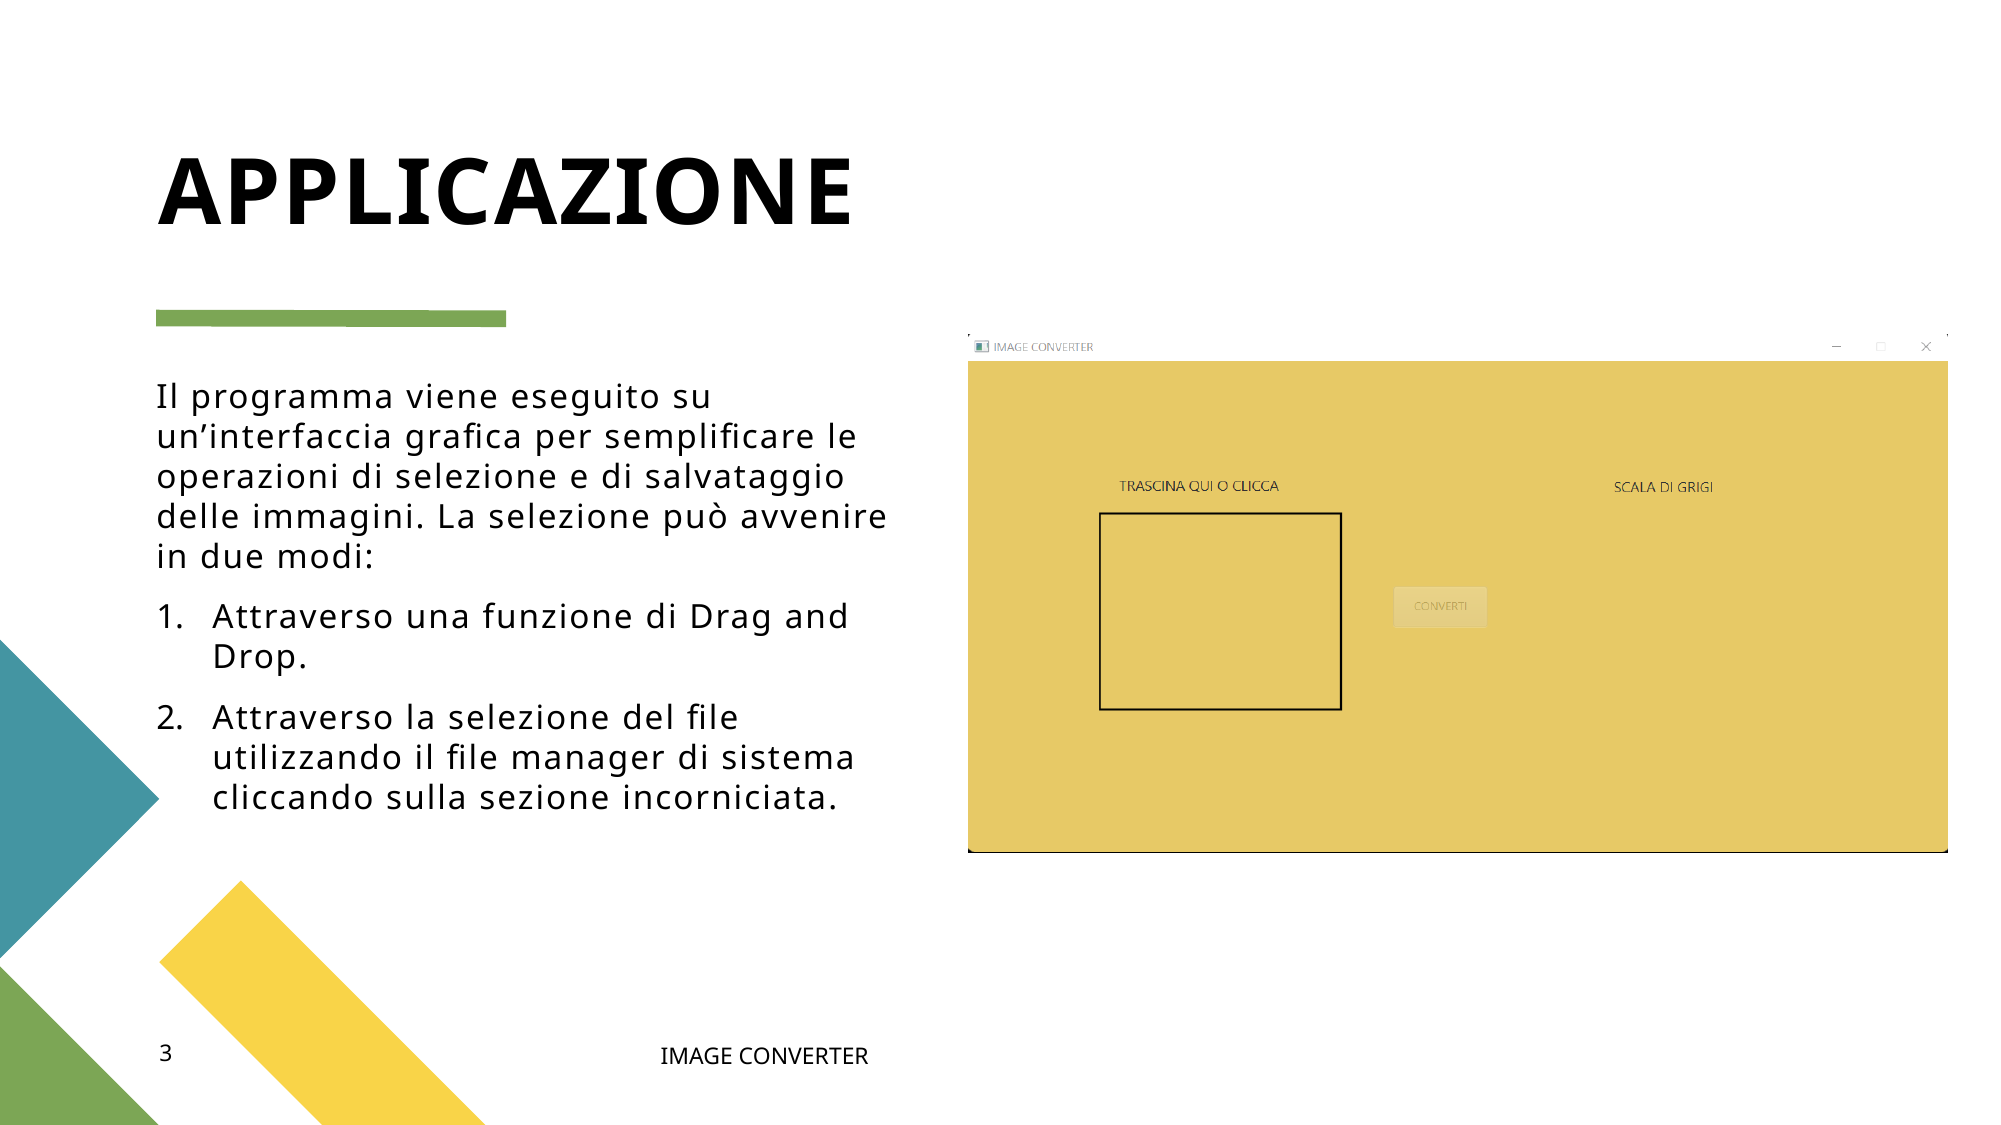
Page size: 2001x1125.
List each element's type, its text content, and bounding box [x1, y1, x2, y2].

title APPLICAZIONE [158, 144, 969, 245]
footer IMAGE CONVERTER [660, 1041, 907, 1082]
text_box Il programma viene eseguito su un’interfaccia grafica per semplificare le operazioni di selezione e di salvataggio delle immagini. La selezione può avvenire in due modi: Attraverso una funzione di Drag and Drop. Attraverso la selezione del file utilizzando il file manager di sistema cliccando sulla sezione incorniciata. [156, 375, 932, 854]
picture [968, 334, 1948, 854]
slide_number 3 [159, 1038, 246, 1080]
